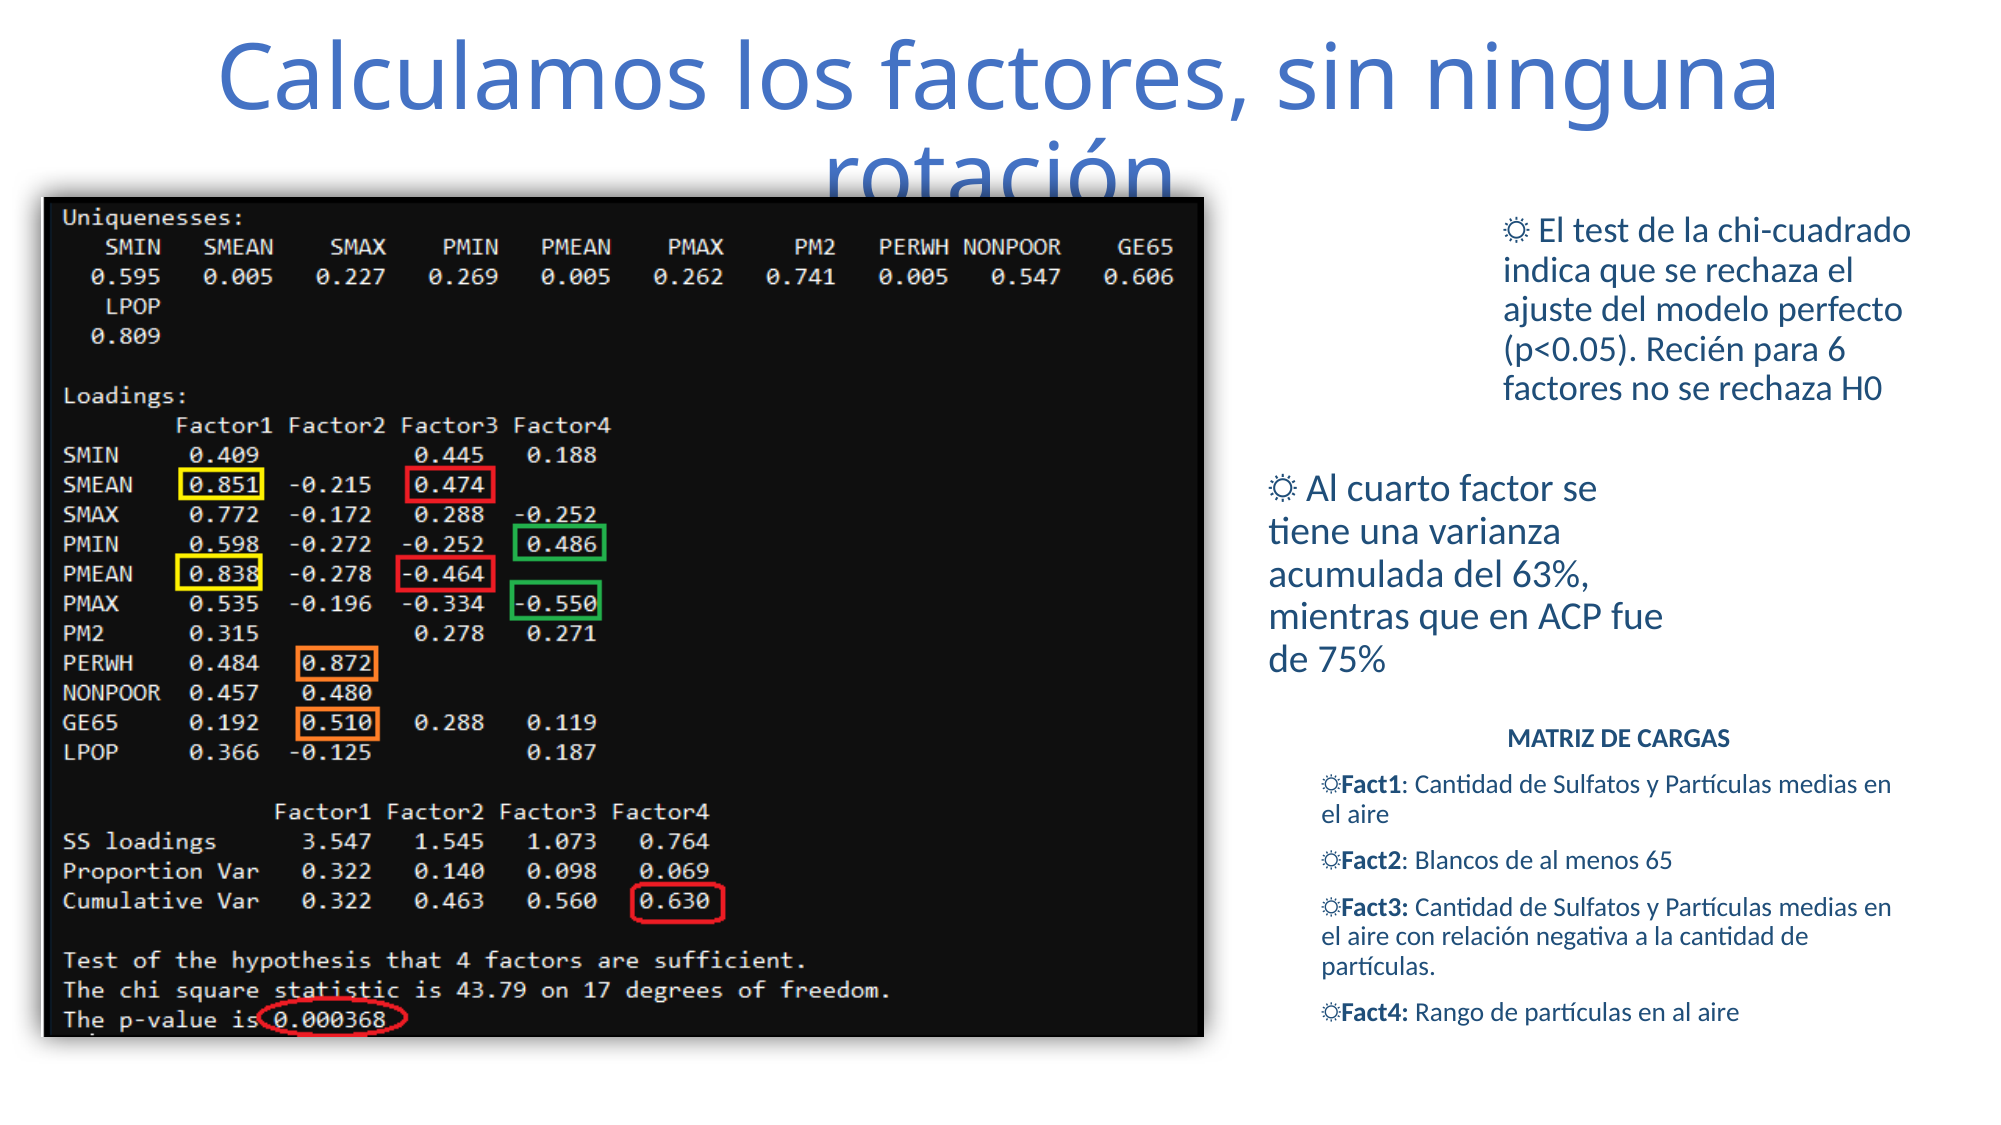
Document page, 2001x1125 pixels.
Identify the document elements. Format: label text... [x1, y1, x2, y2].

text_box ☼ Al cuarto factor se tiene una varianza acumulada del 63%, mientras que en ACP fue de 75% [1253, 459, 1697, 689]
text_box MATRIZ DE CARGAS ☼Fact1: Cantidad de Sulfatos y Partículas medias en el aire ☼Fact2: Blancos de al menos 65 ☼Fact3: Cantidad de Sulfatos y Partículas medias en el aire con relación negativa a la cantidad de partículas. ☼Fact4: Rango de partículas en al aire [1306, 716, 1932, 1037]
list ☼ El test de la chi-cuadrado indica que se rechaza el ajuste del modelo perfecto (p<0.05). Recién para 6 factores no se rechaza H0 [1488, 203, 1932, 432]
title Calculamos los factores, sin ninguna rotación [137, 20, 1863, 238]
picture [41, 197, 1204, 1037]
